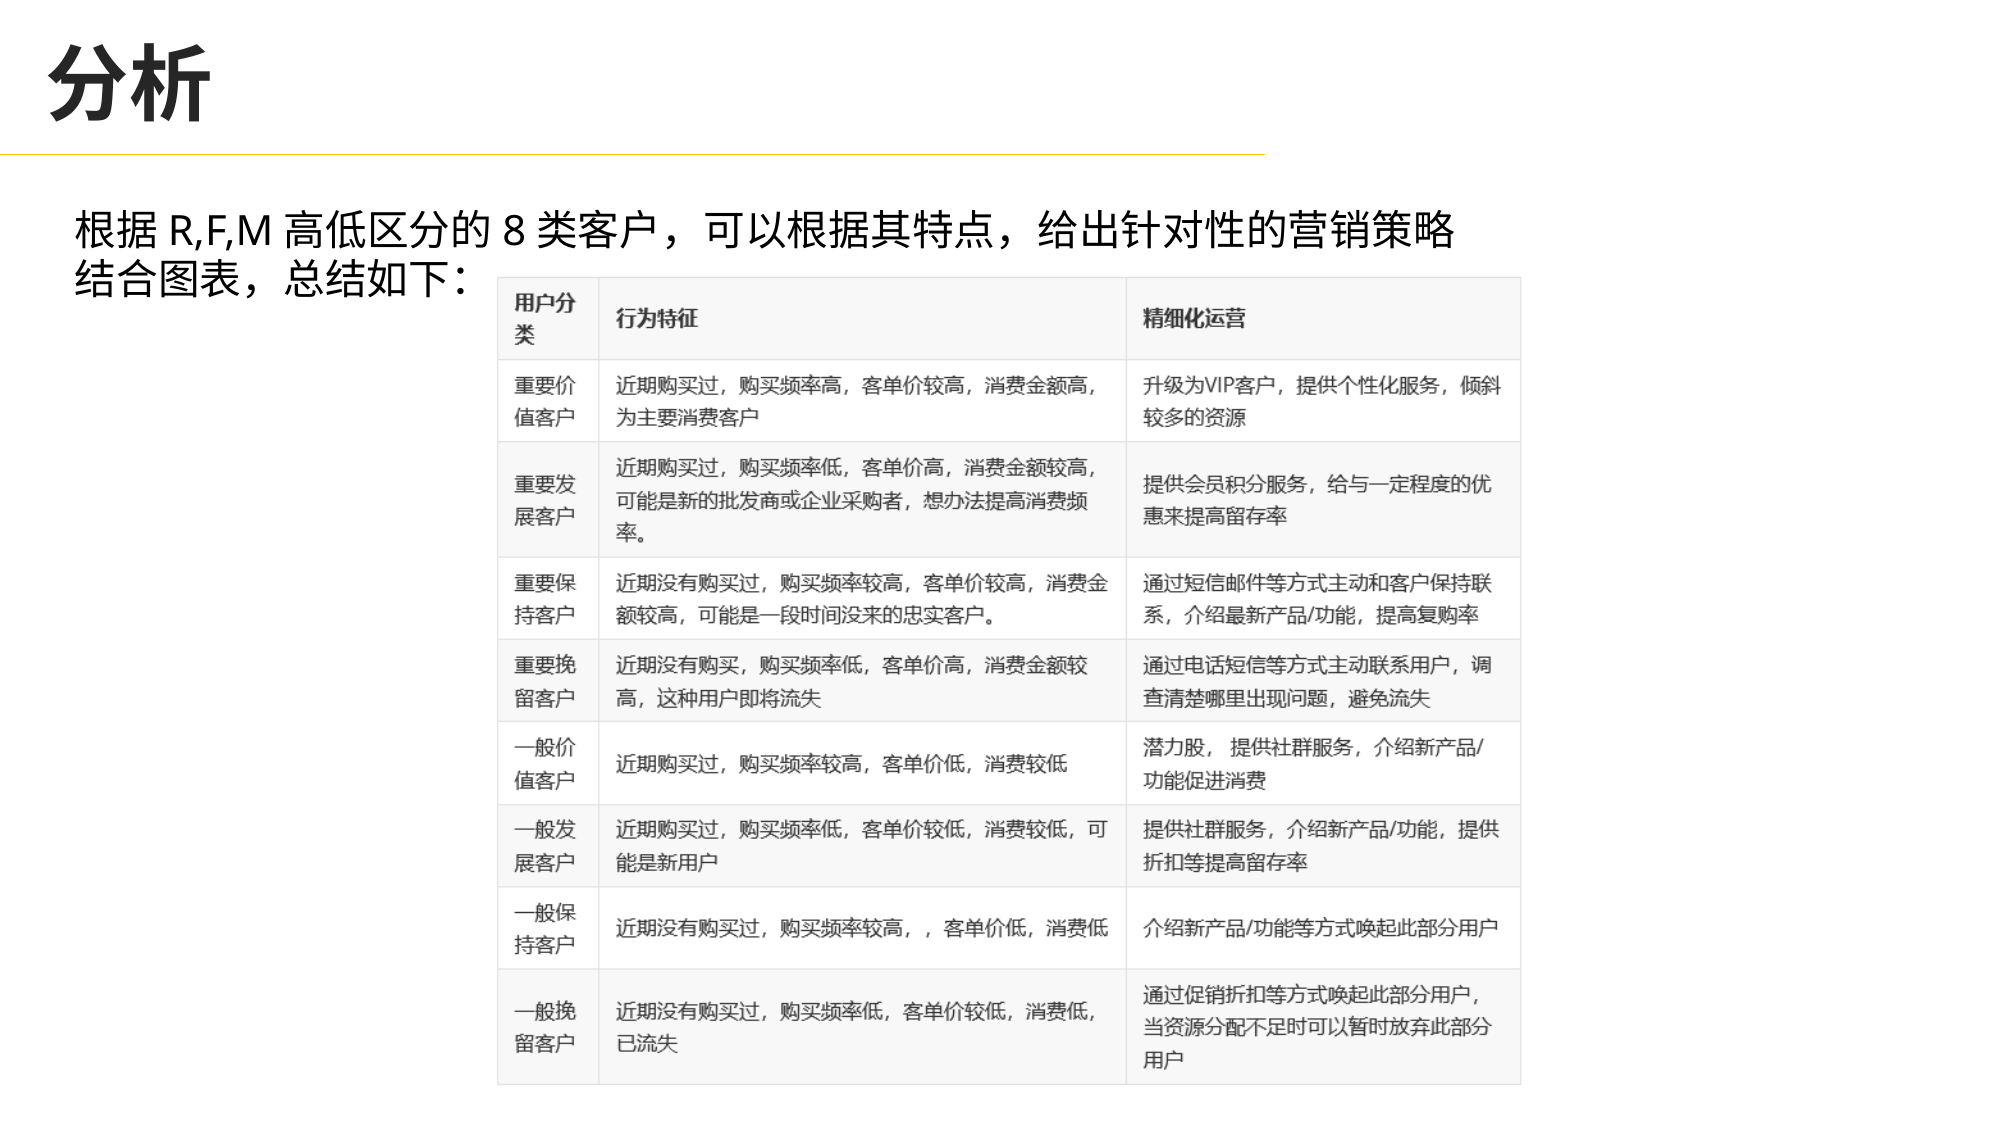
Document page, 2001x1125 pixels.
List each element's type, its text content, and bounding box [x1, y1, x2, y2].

picture [478, 268, 1542, 1107]
text_box 根据R,F,M高低区分的8类客户，可以根据其特点，给出针对性的营销策略 结合图表，总结如下： [59, 195, 1866, 311]
text_box 分析 [31, 35, 1818, 152]
